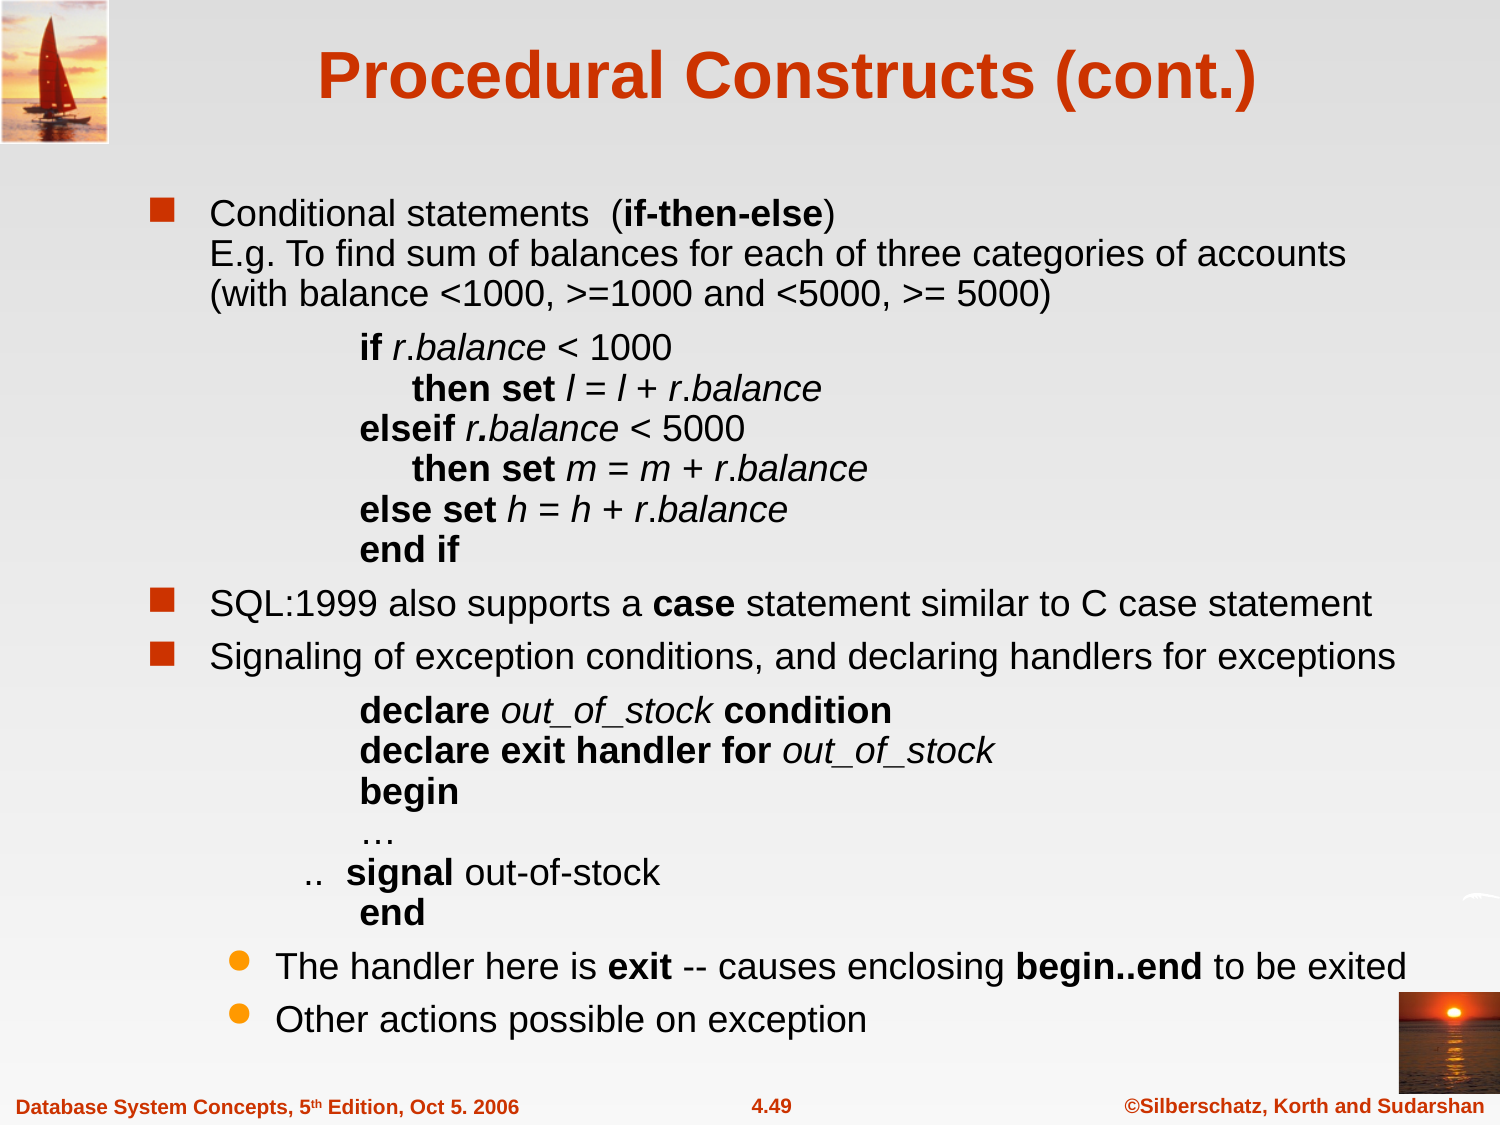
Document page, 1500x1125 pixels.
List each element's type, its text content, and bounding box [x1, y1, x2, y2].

picture [0, 0, 109, 144]
list Conditional statements (if-then-else) E.g. To find sum of balances for each of three categories of accounts (with balance <1000, >=1000 and <5000, >= 5000) if r.balance < 1000 then set l = l + r.balance elseif r.balance < 5000 then set m = m + r.balance else set h = h + r.balance end if SQL:1999 also supports a case statement similar to C case statement Signaling of exception conditions, and declaring handlers for exceptions declare out_of_stock condition declare exit handler for out_of_stock begin … .. signal out-of-stock end The handler here is exit -- causes enclosing begin..end to be exited Other actions possible on exception [137, 185, 1449, 1079]
title Procedural Constructs (cont.) [125, 18, 1452, 120]
picture [1398, 992, 1500, 1094]
